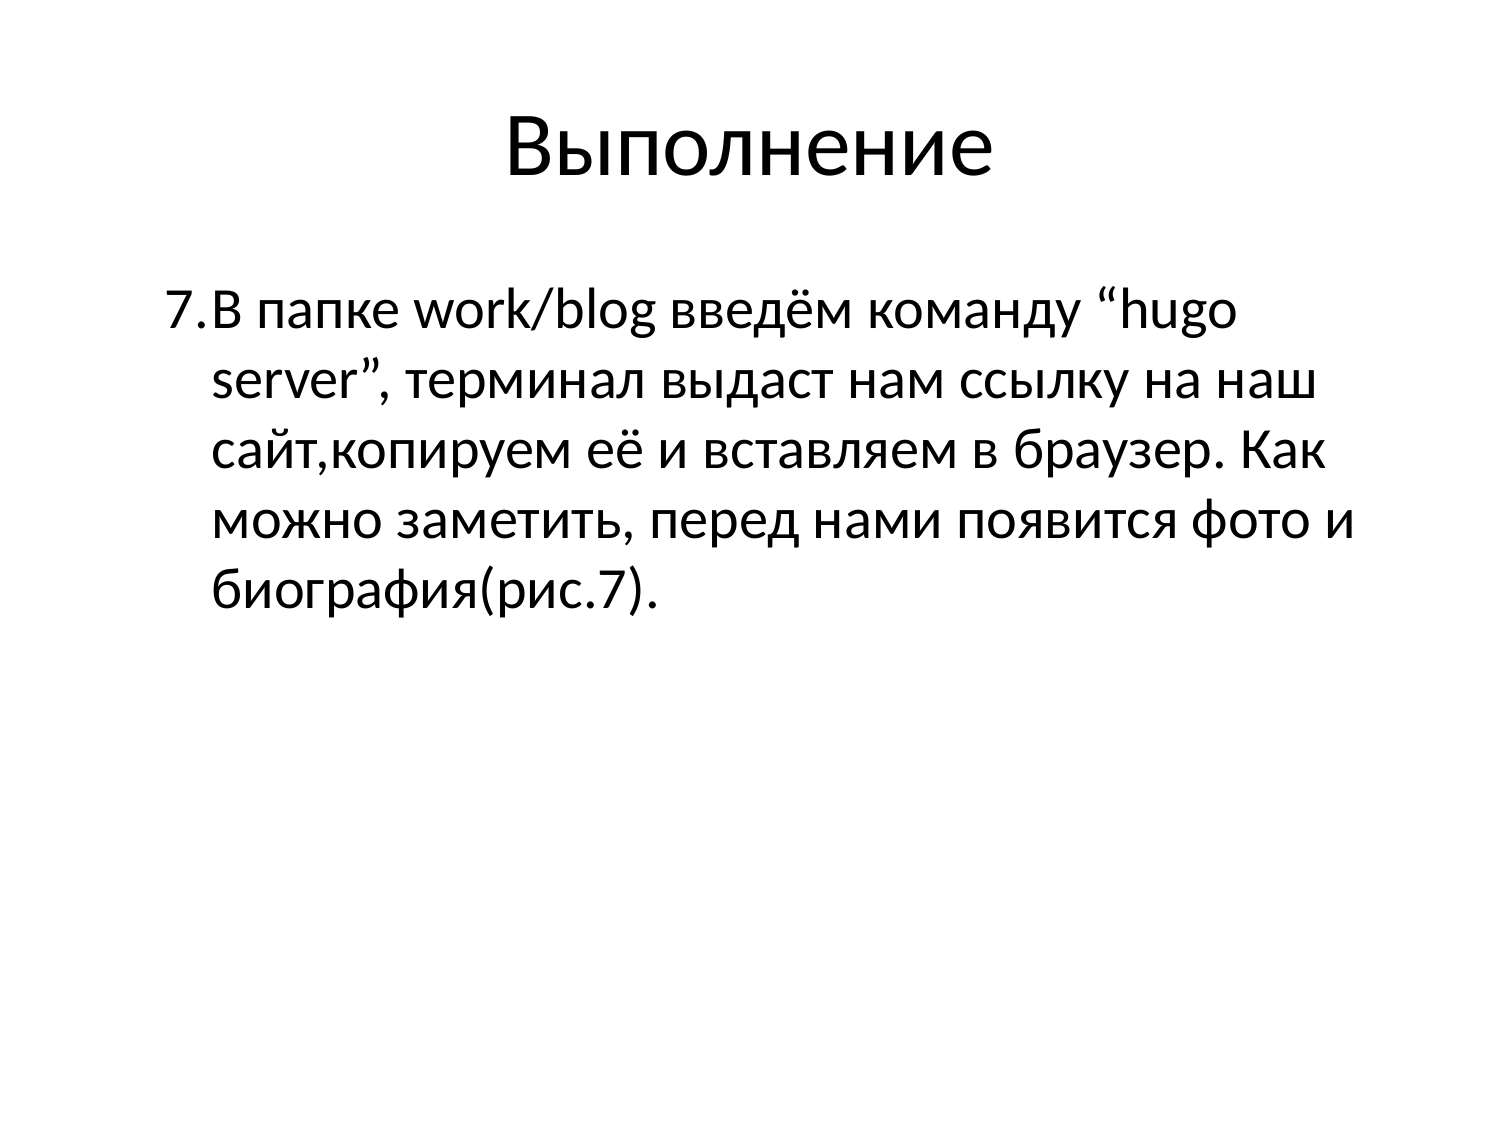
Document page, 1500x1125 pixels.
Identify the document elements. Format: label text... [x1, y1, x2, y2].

list В папке work/blog введём команду “hugo server”, терминал выдаст нам ссылку на наш сайт,копируем её и вставляем в браузер. Как можно заметить, перед нами появится фото и биография(рис.7). [75, 262, 1425, 1005]
title Выполнение [75, 45, 1425, 233]
